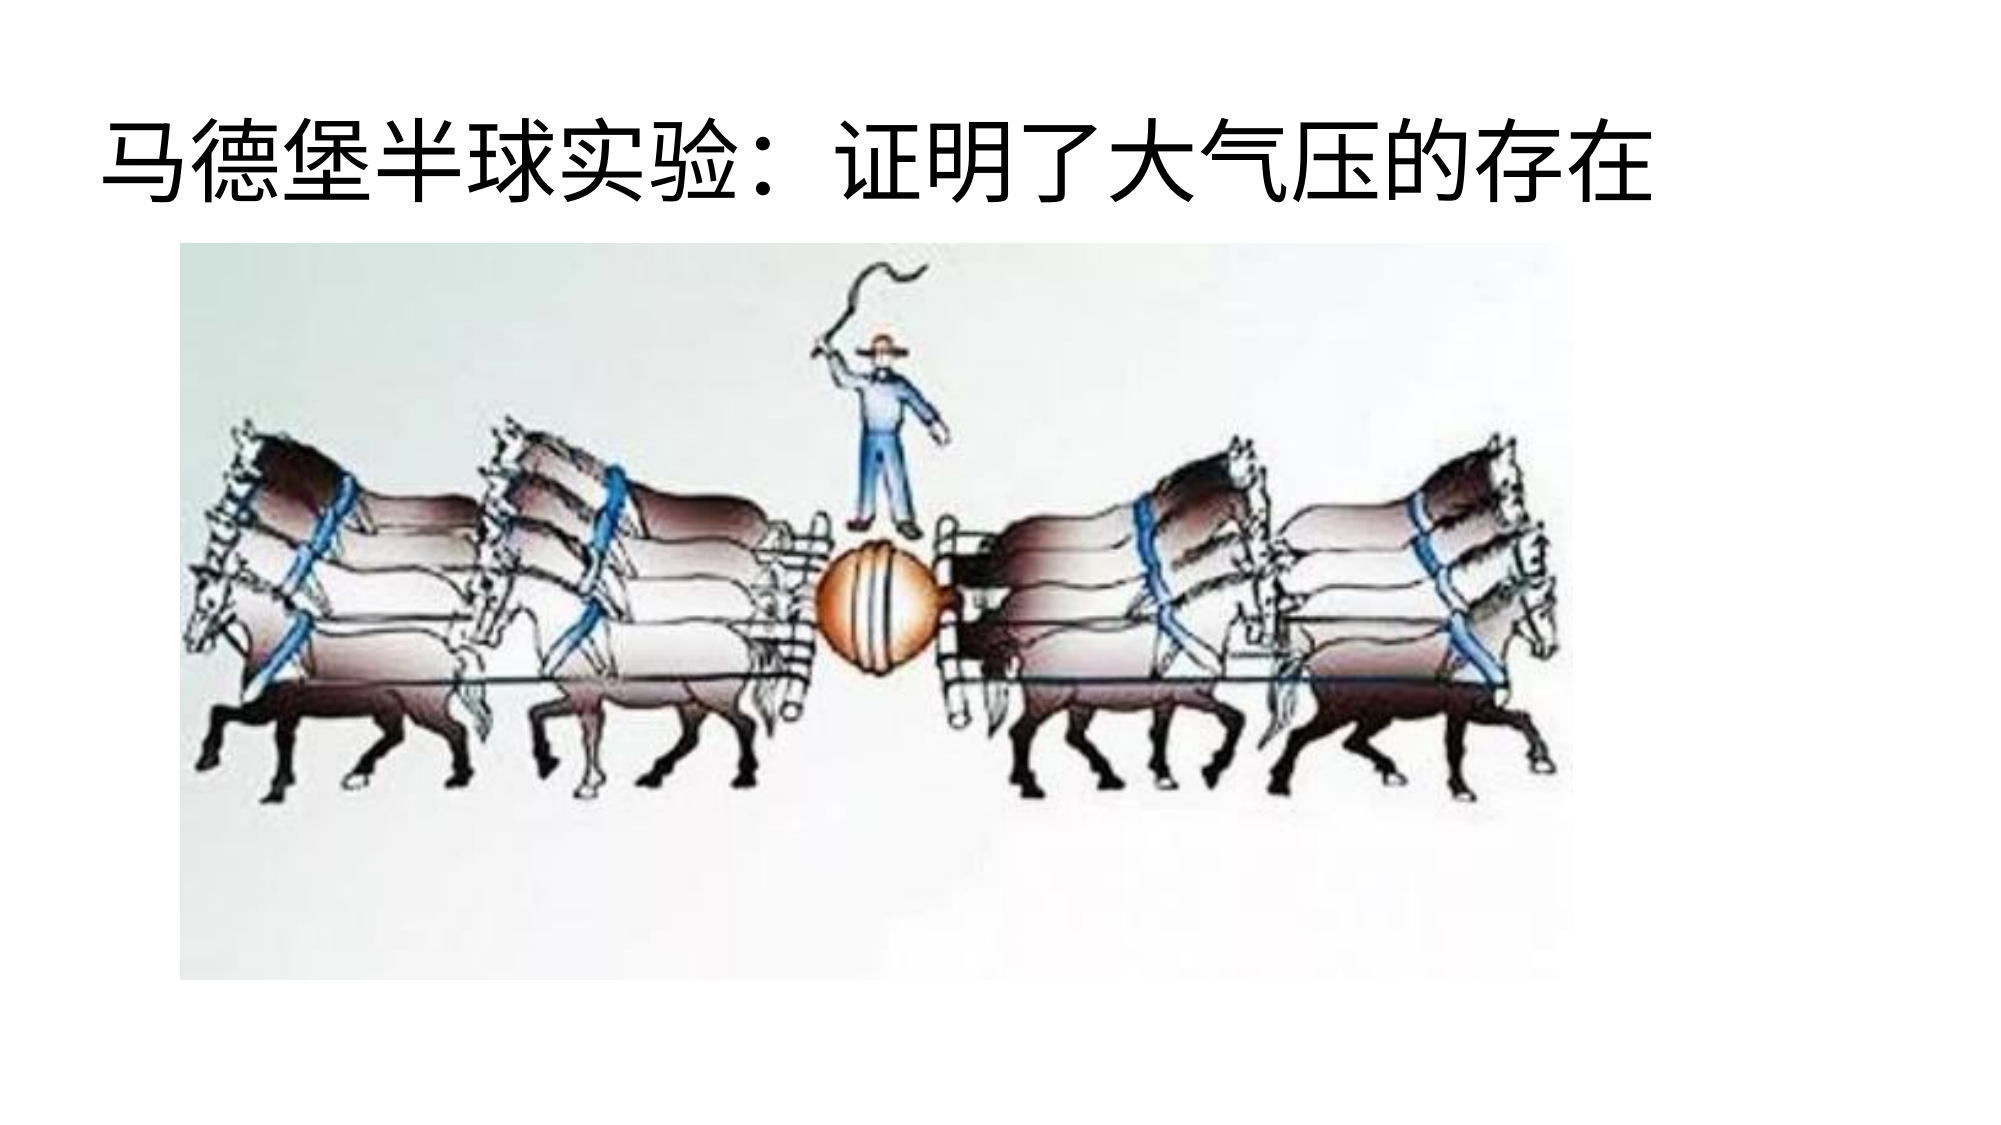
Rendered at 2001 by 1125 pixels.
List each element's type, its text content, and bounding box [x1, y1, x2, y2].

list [180, 243, 1573, 980]
title 马德堡半球实验：证明了大气压的存在 [83, 57, 1809, 275]
